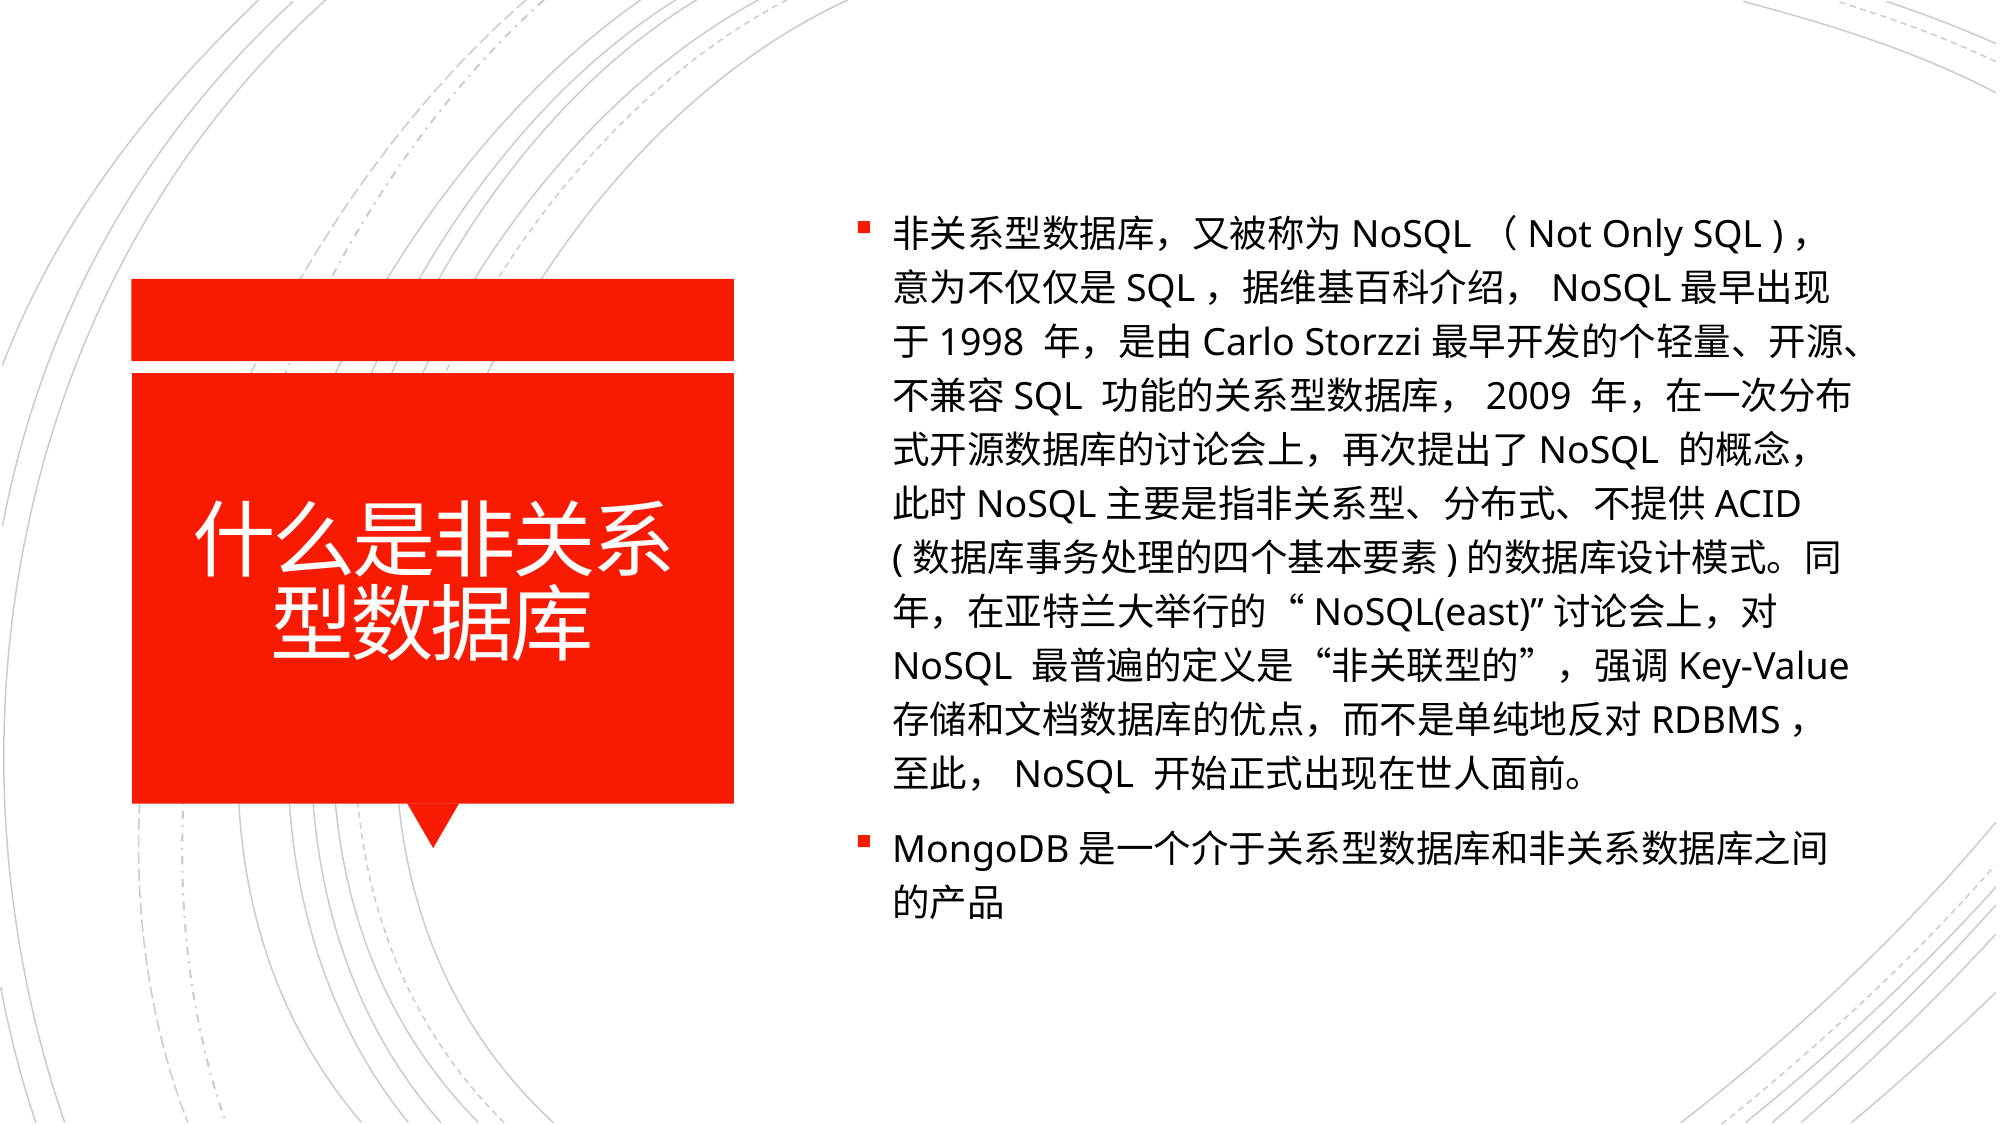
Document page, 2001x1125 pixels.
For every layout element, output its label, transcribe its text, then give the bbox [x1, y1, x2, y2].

list 非关系型数据库，又被称为NoSQL（Not Only SQL )，意为不仅仅是SQL，据维基百科介绍，NoSQL最早出现于1998 年，是由Carlo Storzzi最早开发的个轻量、开源、不兼容SQL 功能的关系型数据库，2009 年，在一次分布式开源数据库的讨论会上，再次提出了NoSQL 的概念，此时NoSQL主要是指非关系型、分布式、不提供ACID (数据库事务处理的四个基本要素)的数据库设计模式。同年，在亚特兰大举行的“NoSQL(east)”讨论会上，对NoSQL 最普遍的定义是“非关联型的”，强调Key-Value 存储和文档数据库的优点，而不是单纯地反对RDBMS，至此，NoSQL 开始正式出现在世人面前。 MongoDB是一个介于关系型数据库和非关系数据库之间的产品 [839, 131, 1871, 993]
title 什么是非关系型数据库 [145, 385, 720, 789]
